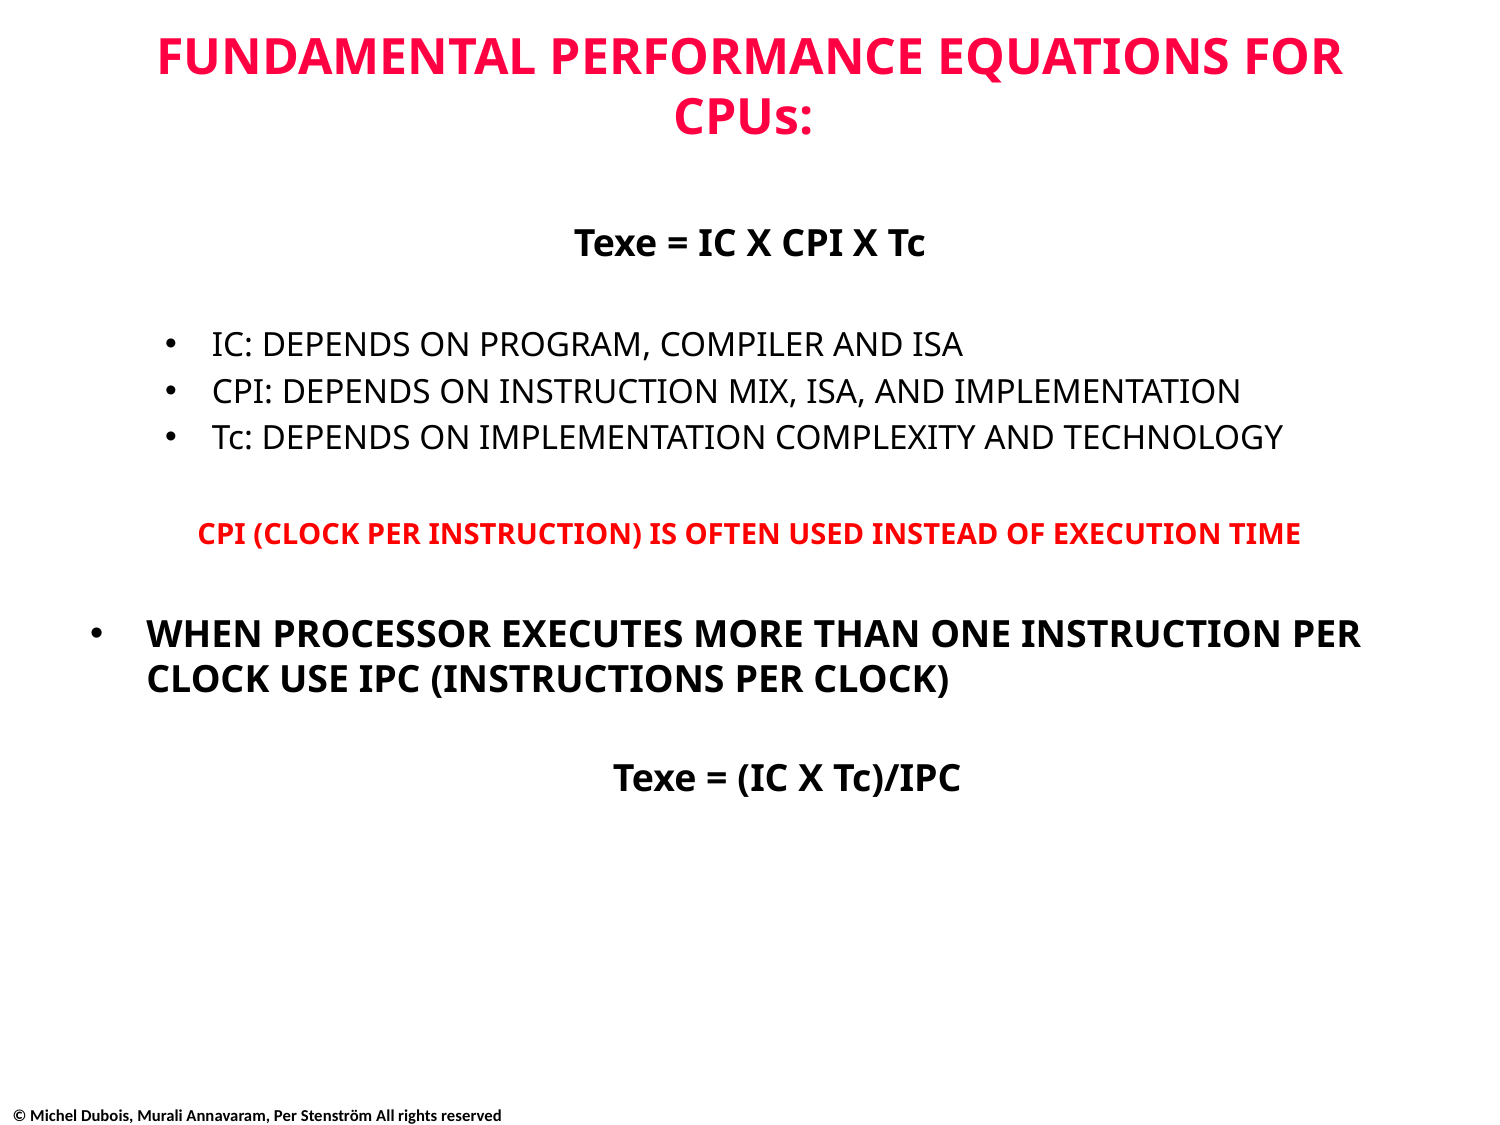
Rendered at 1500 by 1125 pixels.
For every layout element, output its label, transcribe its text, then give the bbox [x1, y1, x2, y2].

title FUNDAMENTAL PERFORMANCE EQUATIONS FOR CPUs: [74, 9, 1426, 159]
list Texe = IC X CPI X Tc IC: DEPENDS ON PROGRAM, COMPILER AND ISA CPI: DEPENDS ON INSTRUCTION MIX, ISA, AND IMPLEMENTATION Tc: DEPENDS ON IMPLEMENTATION COMPLEXITY AND TECHNOLOGY CPI (CLOCK PER INSTRUCTION) IS OFTEN USED INSTEAD OF EXECUTION TIME WHEN PROCESSOR EXECUTES MORE THAN ONE INSTRUCTION PER CLOCK USE IPC (INSTRUCTIONS PER CLOCK) Texe = (IC X Tc)/IPC [74, 159, 1426, 1043]
